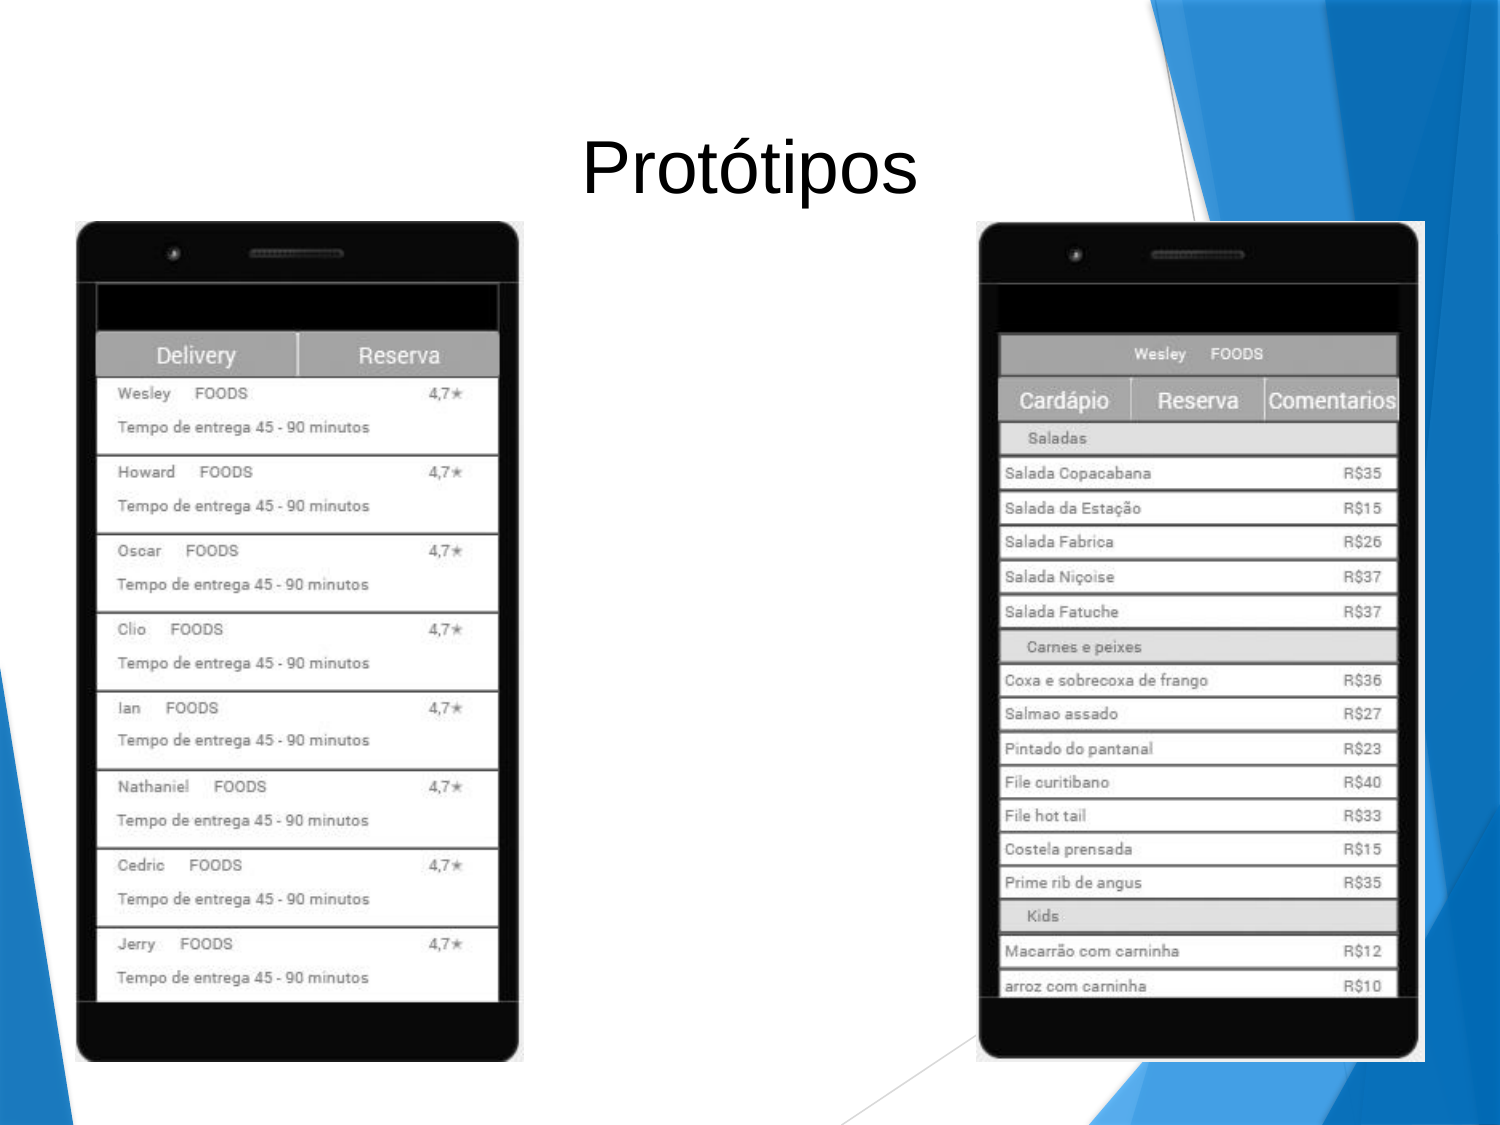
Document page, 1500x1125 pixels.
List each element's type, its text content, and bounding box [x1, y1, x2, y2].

picture [975, 221, 1426, 1063]
title Protótipos [229, 55, 1271, 272]
picture [74, 221, 525, 1063]
